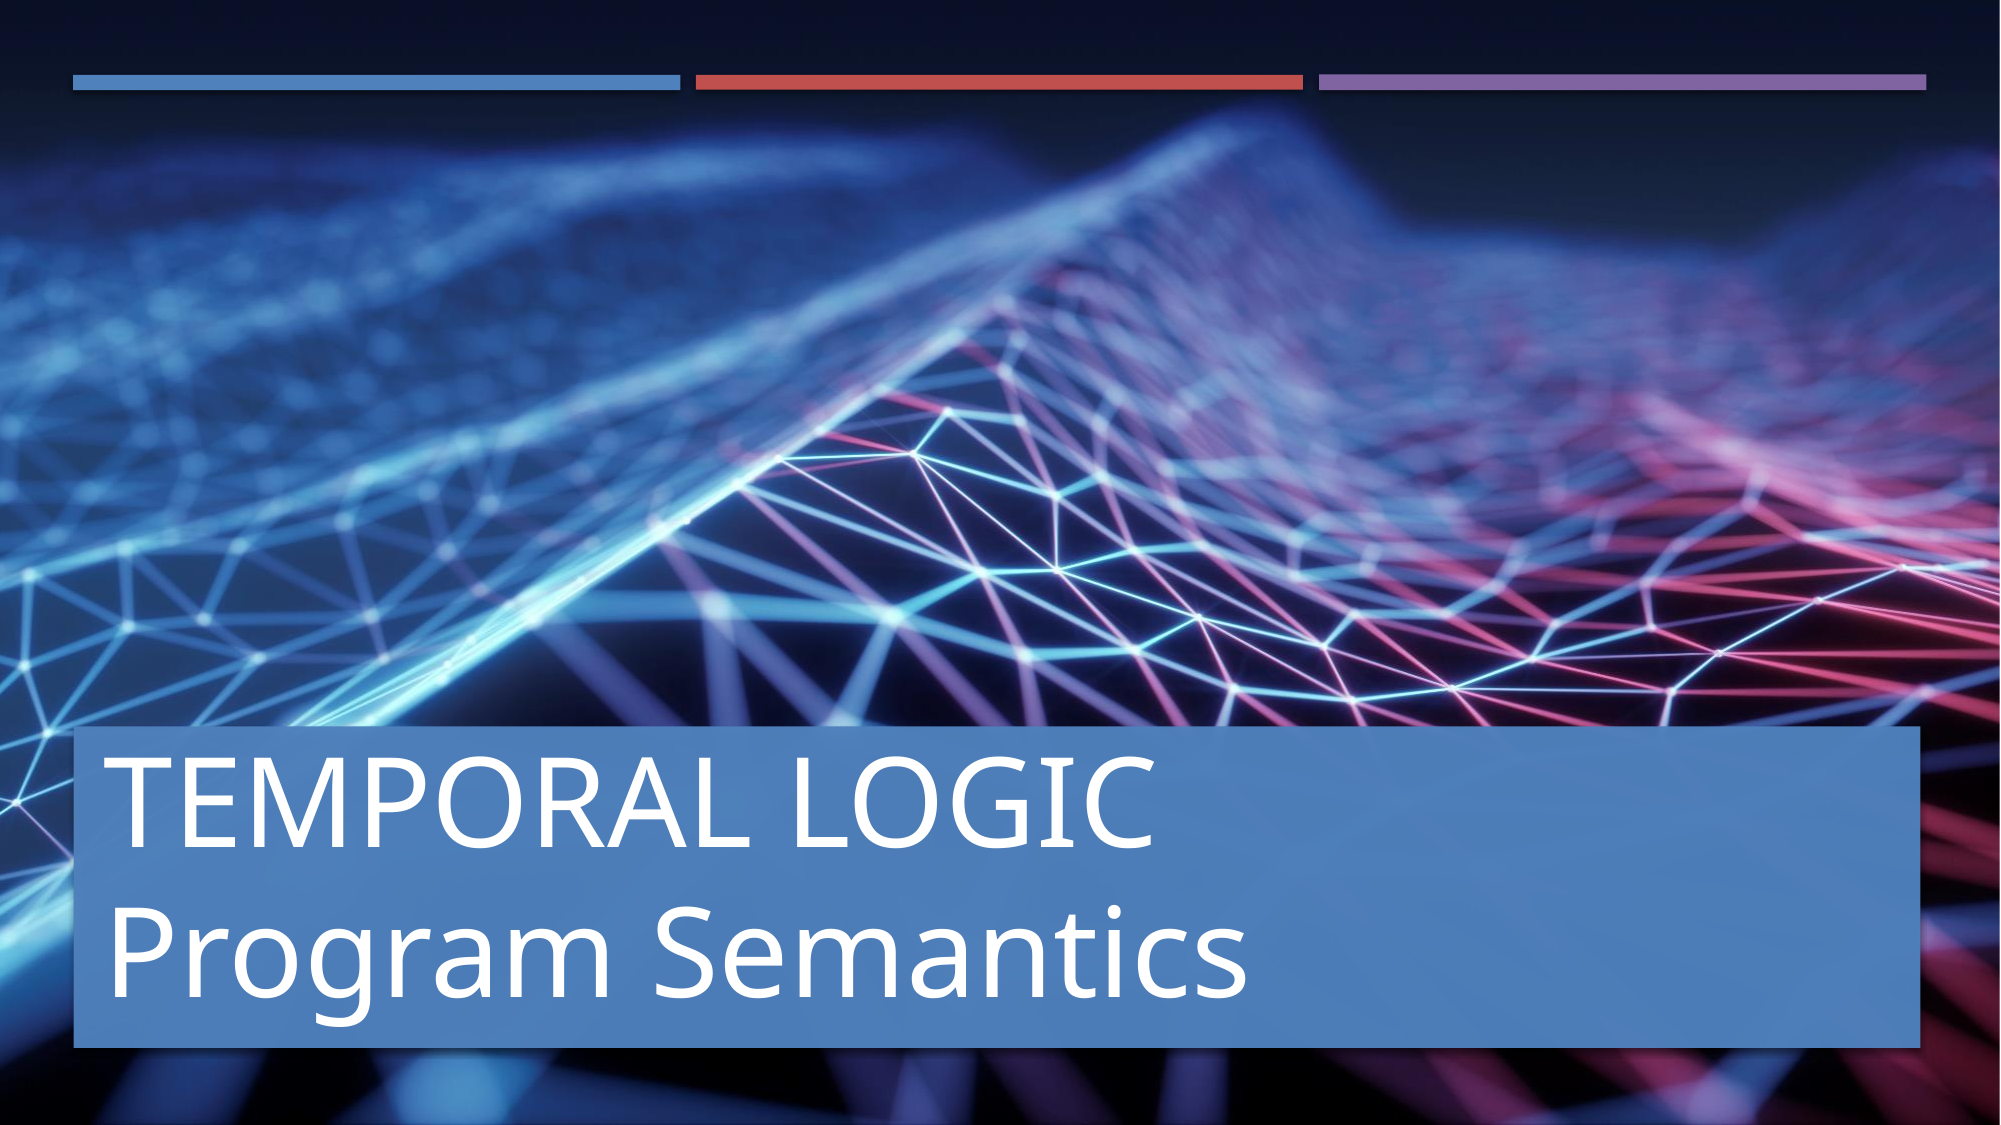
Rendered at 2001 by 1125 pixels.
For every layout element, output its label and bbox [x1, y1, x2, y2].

picture [0, 0, 2000, 1125]
text_box [72, 74, 1927, 91]
